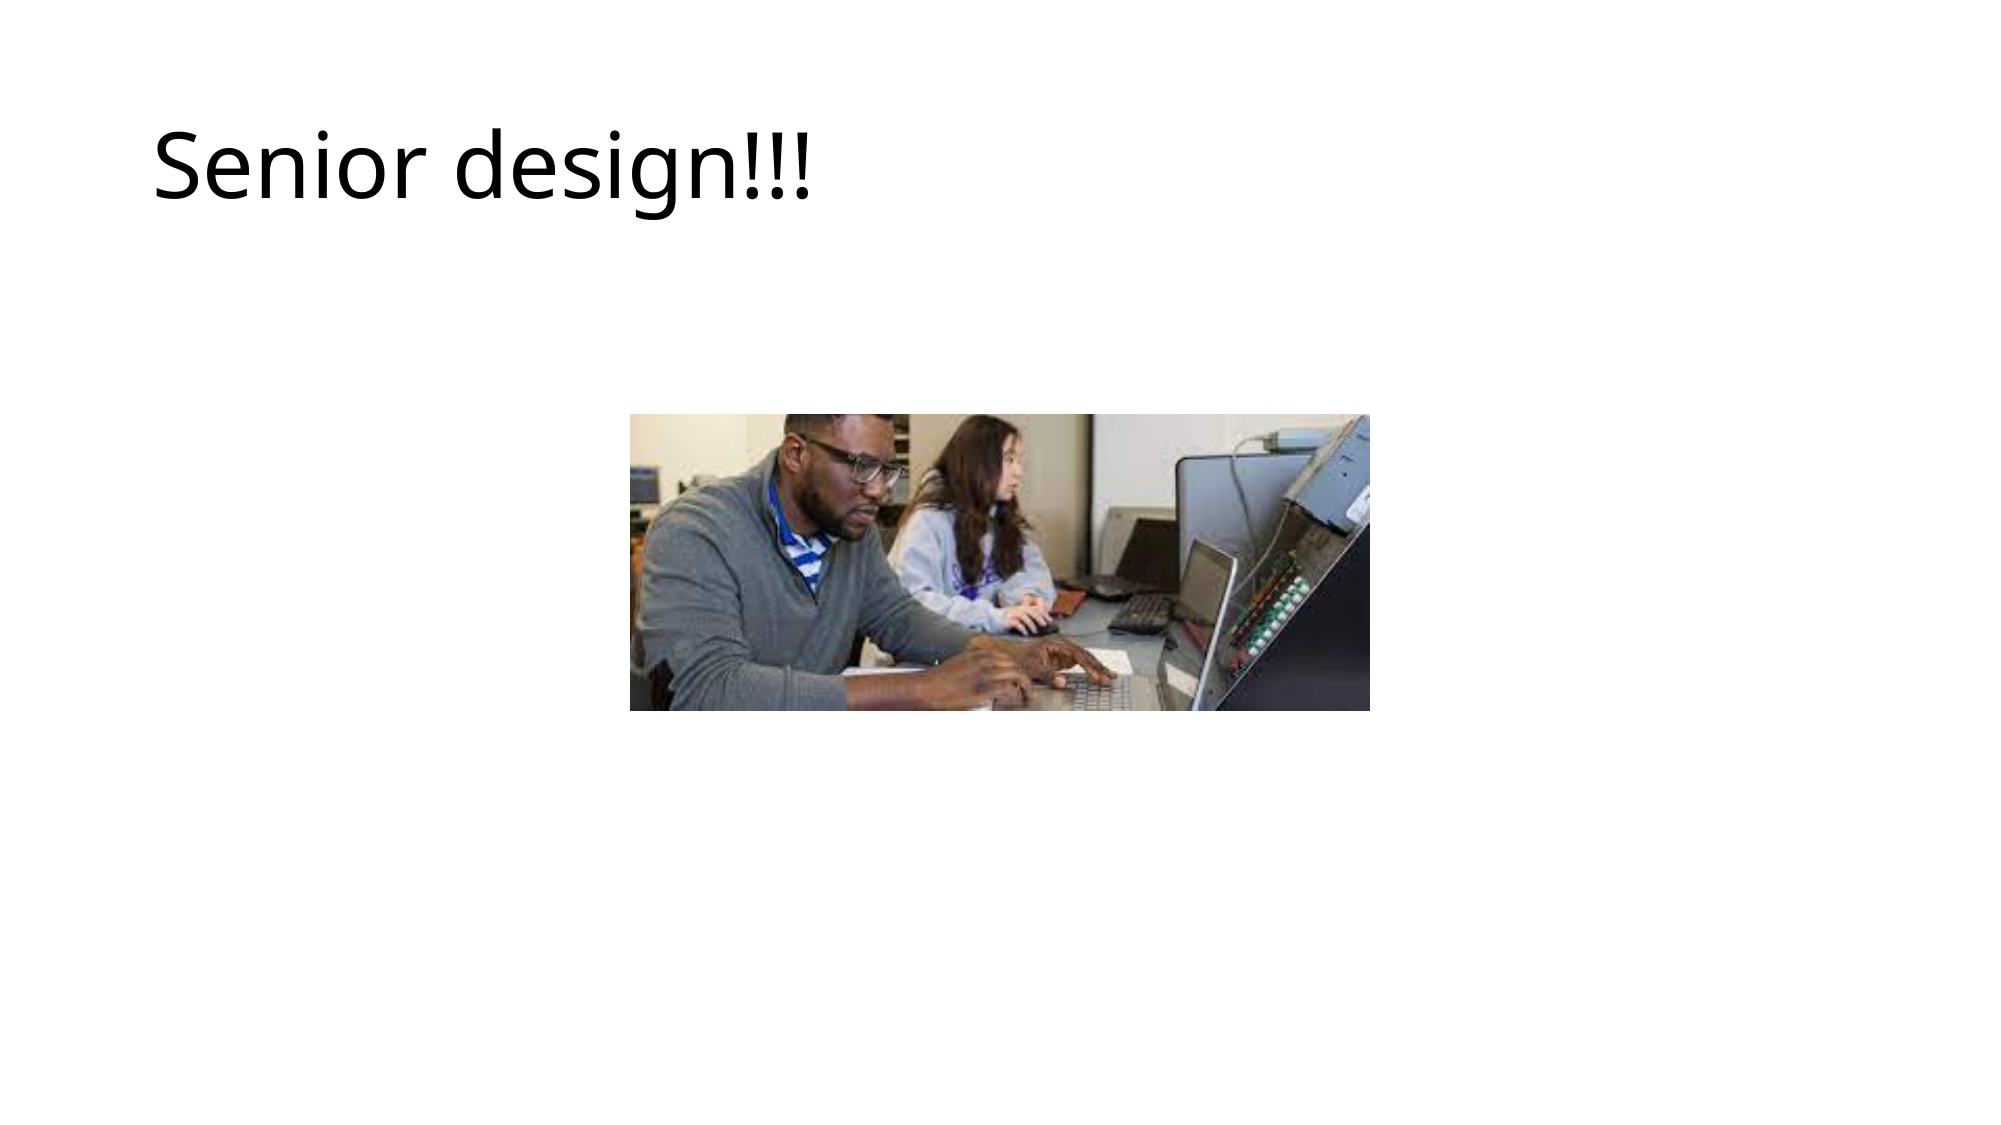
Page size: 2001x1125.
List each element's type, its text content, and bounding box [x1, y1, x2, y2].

picture [630, 414, 1370, 711]
title Senior design!!! [137, 59, 1863, 278]
